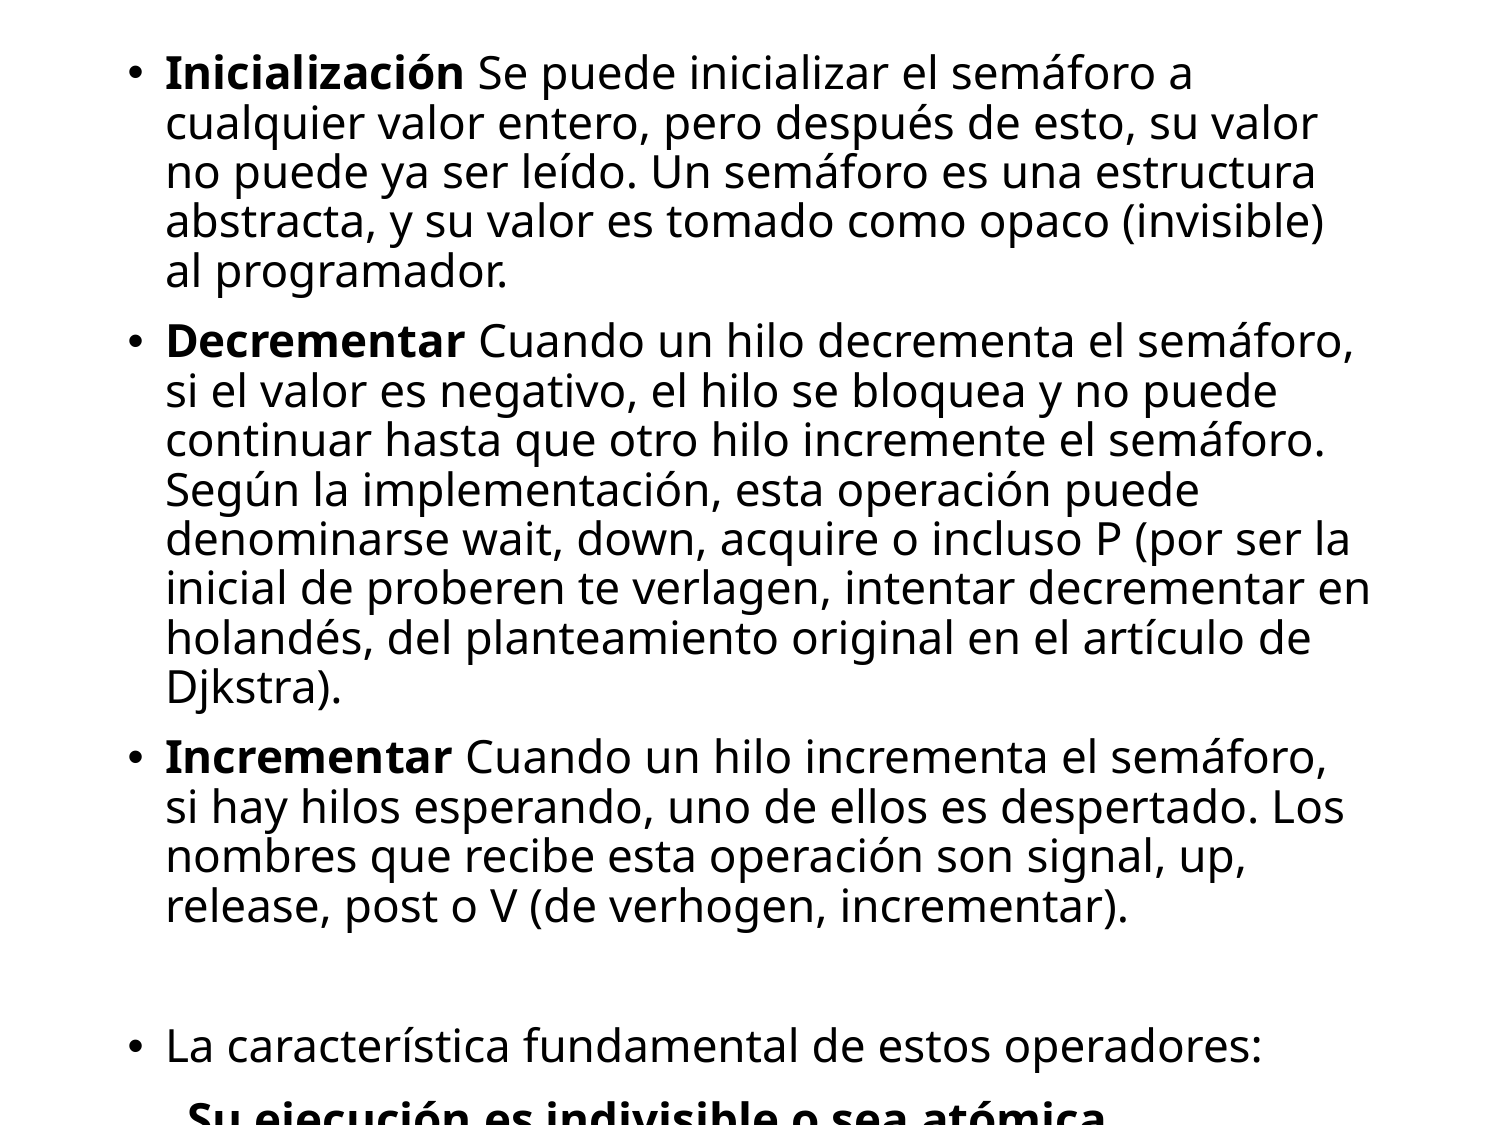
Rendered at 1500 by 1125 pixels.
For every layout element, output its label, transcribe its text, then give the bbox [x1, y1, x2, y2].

list Inicialización Se puede inicializar el semáforo a cualquier valor entero, pero después de esto, su valor no puede ya ser leído. Un semáforo es una estructura abstracta, y su valor es tomado como opaco (invisible) al programador. Decrementar Cuando un hilo decrementa el semáforo, si el valor es negativo, el hilo se bloquea y no puede continuar hasta que otro hilo incremente el semáforo. Según la implementación, esta operación puede denominarse wait, down, acquire o incluso P (por ser la inicial de proberen te verlagen, intentar decrementar en holandés, del planteamiento original en el artículo de Djkstra). Incrementar Cuando un hilo incrementa el semáforo, si hay hilos esperando, uno de ellos es despertado. Los nombres que recibe esta operación son signal, up, release, post o V (de verhogen, incrementar). La característica fundamental de estos operadores: Su ejecución es indivisible o sea atómica [112, 42, 1388, 1000]
